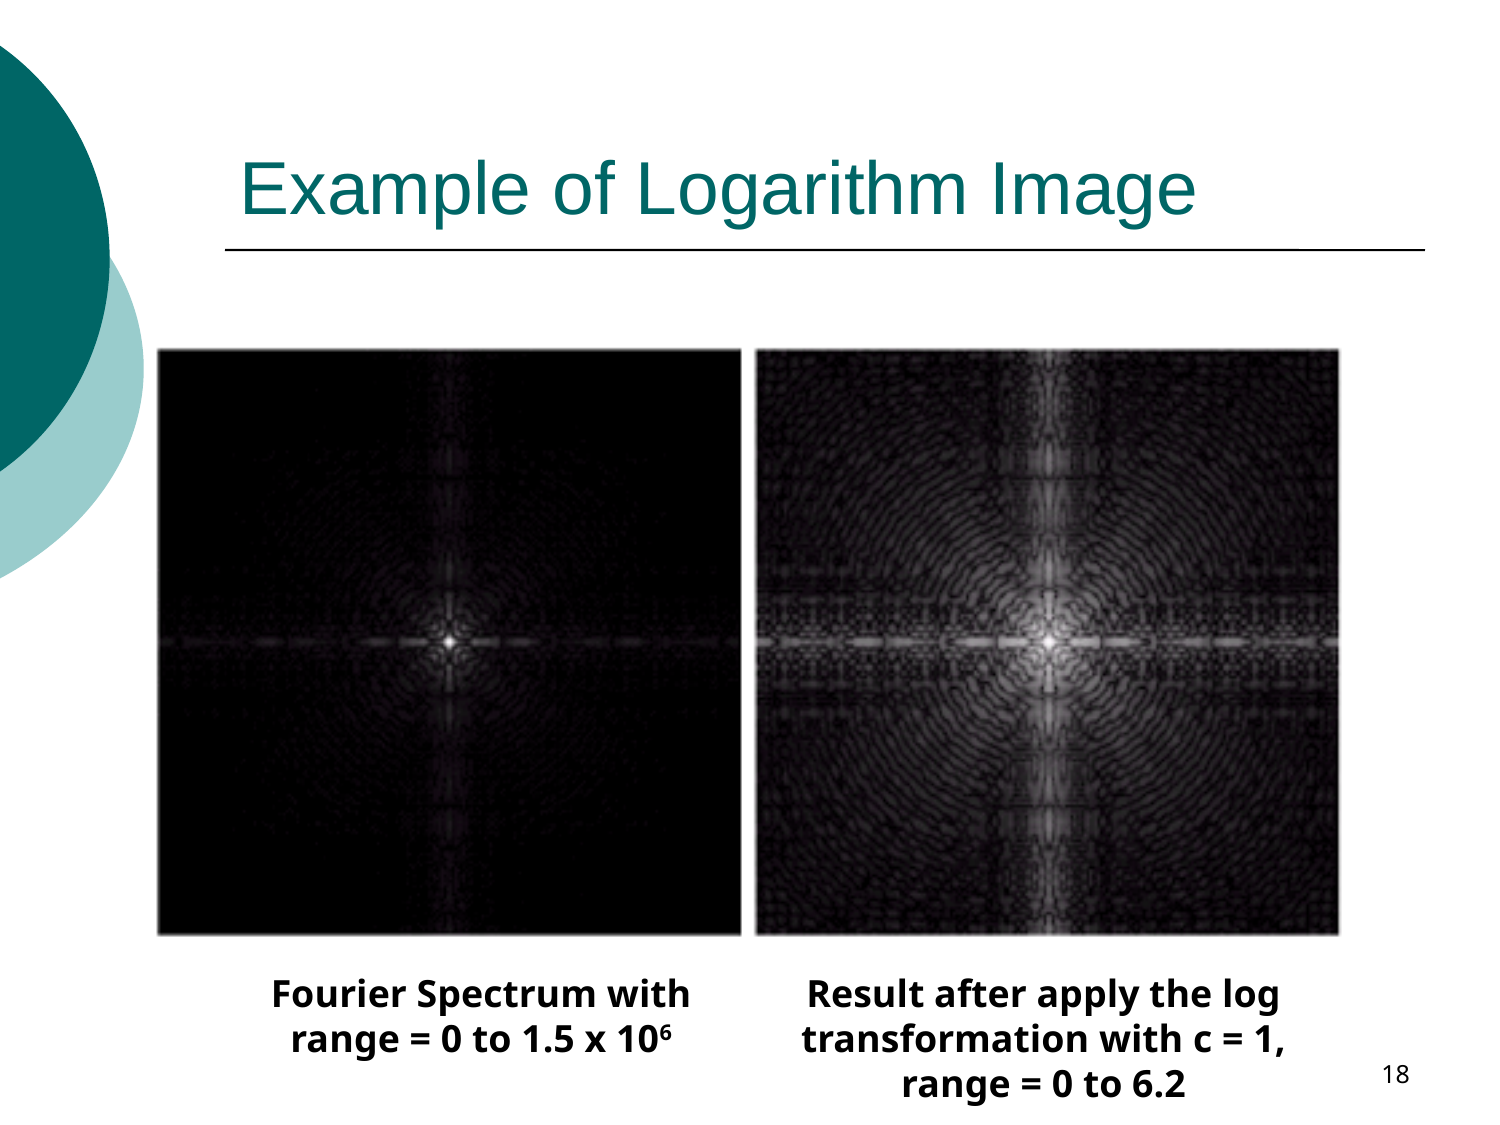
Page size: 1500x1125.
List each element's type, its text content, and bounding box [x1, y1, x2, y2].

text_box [149, 344, 1350, 1113]
title Example of Logarithm Image [224, 49, 1425, 237]
slide_number 18 [1350, 1025, 1425, 1100]
